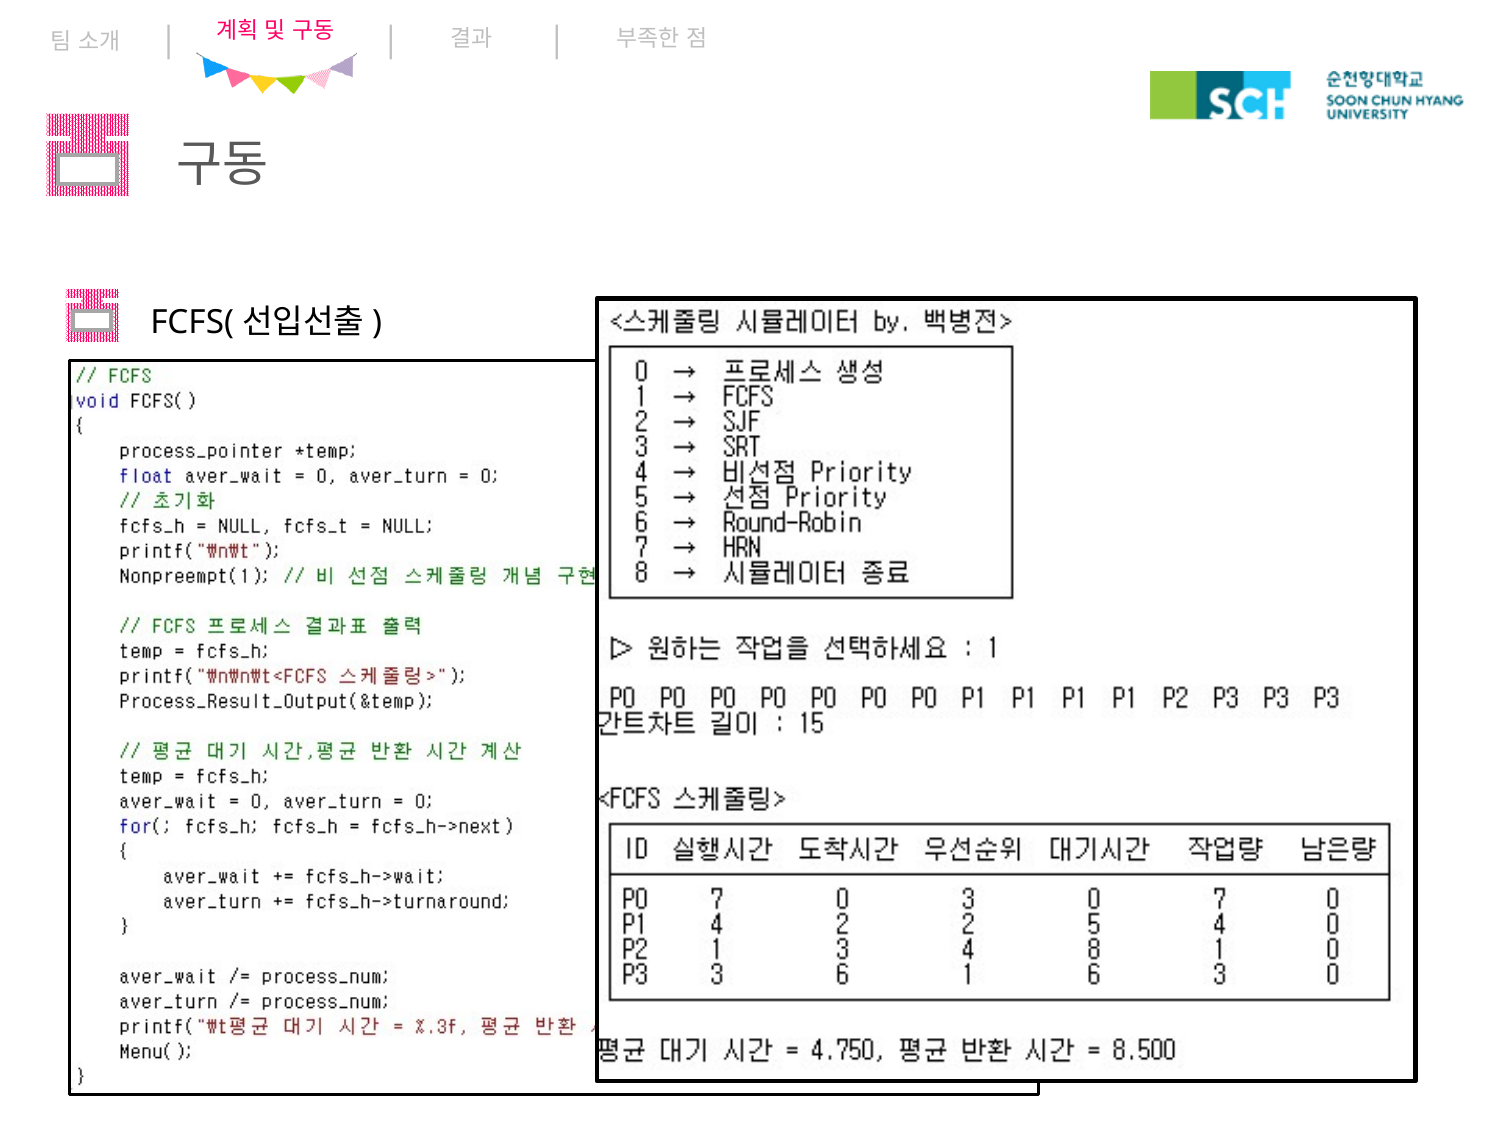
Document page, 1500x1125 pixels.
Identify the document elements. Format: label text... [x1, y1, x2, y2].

text_box 부족한 점 [574, 16, 750, 59]
picture [71, 300, 1414, 1094]
text_box │ [533, 16, 570, 66]
text_box 결과 [404, 16, 533, 59]
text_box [45, 113, 130, 197]
picture [195, 52, 358, 94]
text_box 팀 소개 [17, 19, 154, 62]
text_box │ [367, 16, 404, 66]
text_box FCFS(선입선출) [135, 292, 1414, 348]
text_box 구동 [135, 123, 750, 199]
picture [1149, 71, 1465, 121]
text_box │ [145, 16, 182, 66]
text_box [65, 288, 119, 343]
text_box 계획 및 구동 [166, 8, 386, 51]
